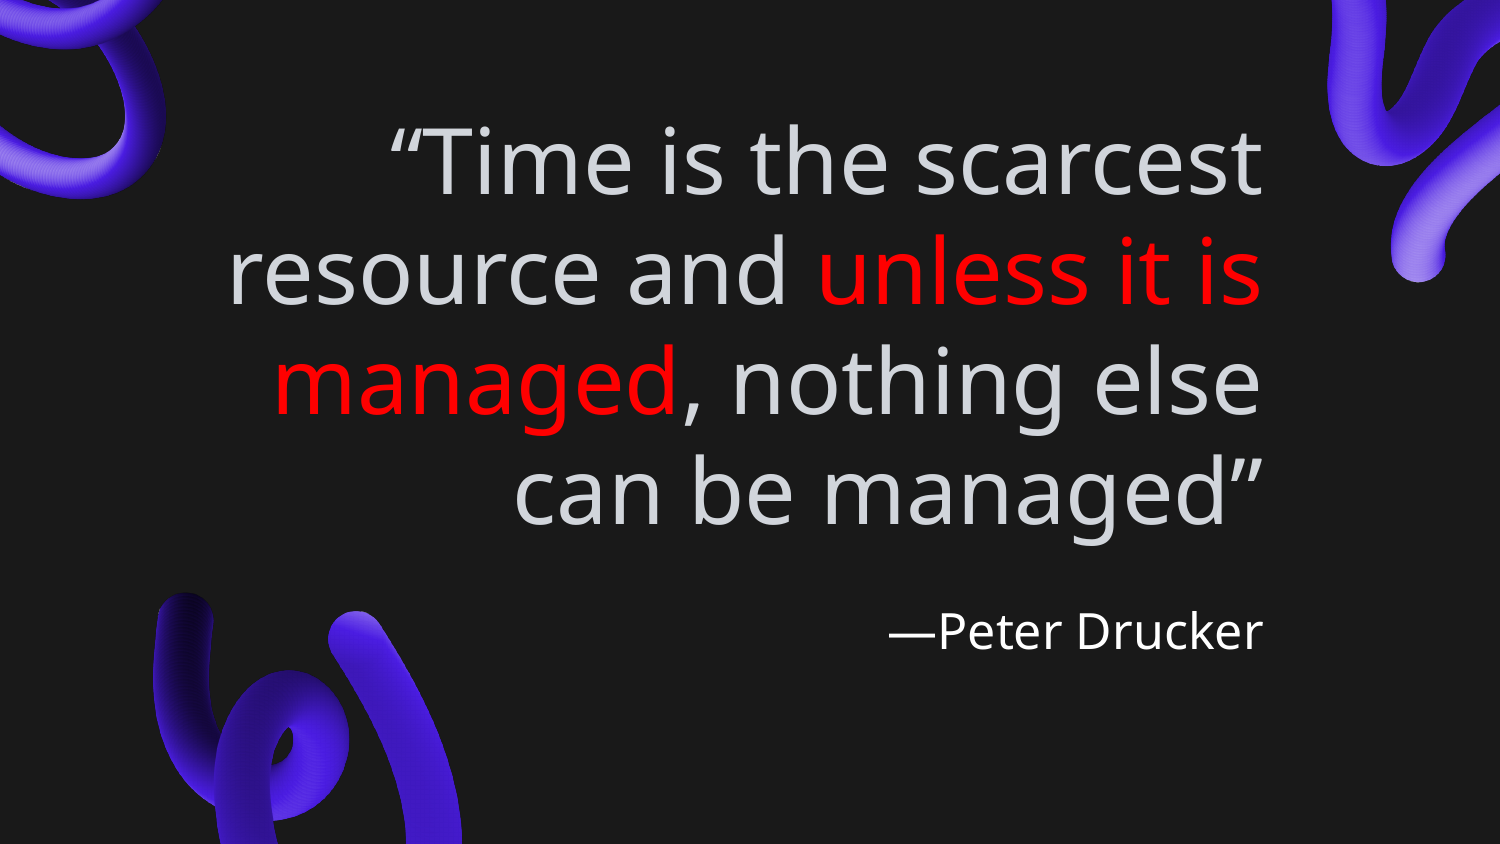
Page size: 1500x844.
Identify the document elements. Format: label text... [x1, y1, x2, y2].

title —Peter Drucker [281, 584, 1279, 672]
subtitle “Time is the scarcest resource and unless it is managed, nothing else can be managed” [159, 88, 1279, 463]
picture [84, 552, 529, 844]
picture [1215, 0, 1500, 294]
picture [0, 0, 228, 232]
